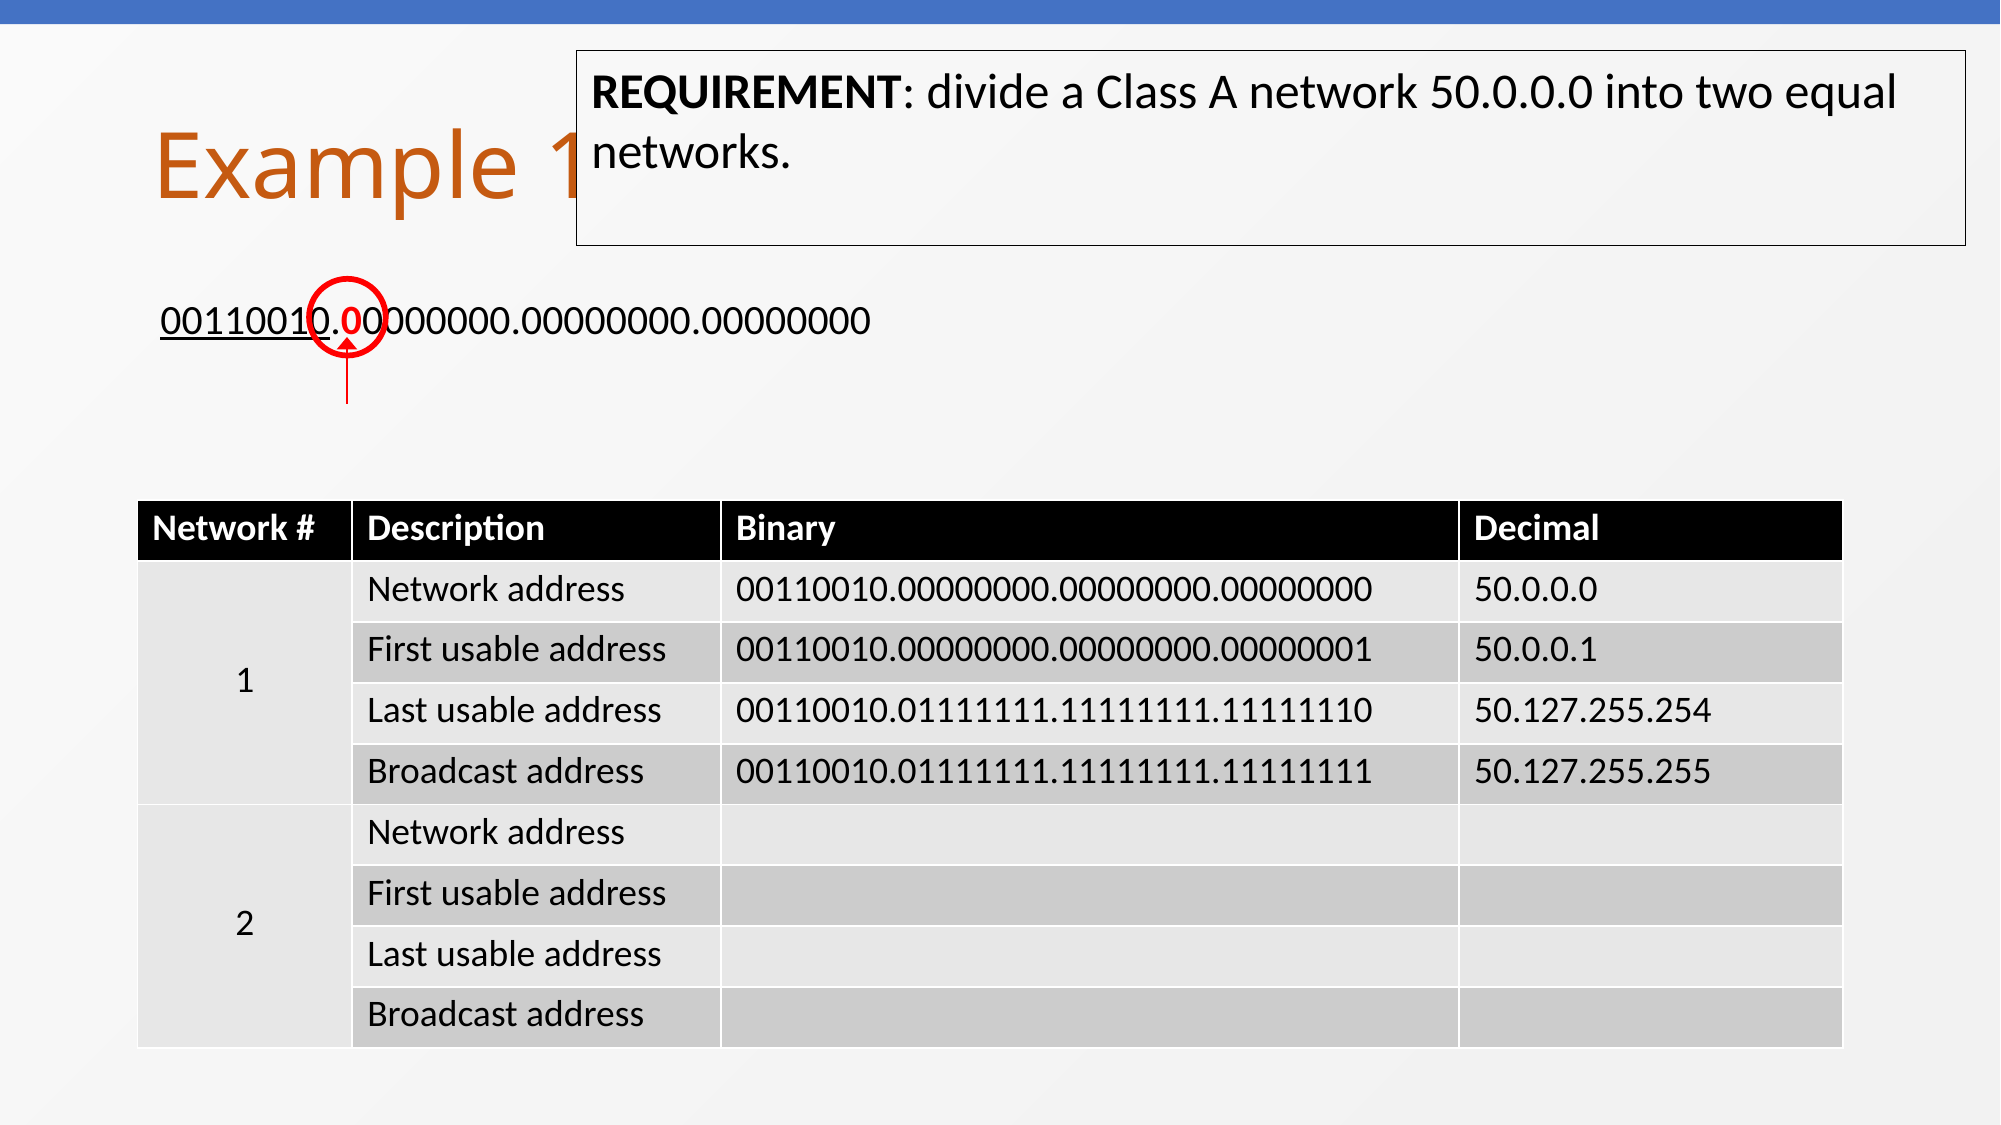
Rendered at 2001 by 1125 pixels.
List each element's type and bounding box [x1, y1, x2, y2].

table_cell [1460, 684, 1842, 743]
table_cell [722, 684, 1458, 743]
table_cell [353, 866, 720, 925]
table_header [138, 501, 351, 560]
table_cell [353, 562, 720, 621]
table_cell [353, 988, 720, 1047]
table_cell [353, 684, 720, 743]
table_cell [1460, 927, 1842, 986]
title [137, 59, 1863, 278]
table_cell [138, 562, 351, 804]
table_header [722, 501, 1458, 560]
table_cell [353, 745, 720, 804]
table_cell [722, 745, 1458, 804]
table_cell [353, 805, 720, 864]
text_box [145, 277, 1850, 451]
table_cell [1460, 805, 1842, 864]
table_cell [353, 927, 720, 986]
table_cell [1460, 866, 1842, 925]
text_box [0, 0, 2000, 25]
table_cell [722, 562, 1458, 621]
table_cell [138, 805, 351, 1047]
table_header [1460, 501, 1842, 560]
table_cell [722, 805, 1458, 864]
table_cell [722, 866, 1458, 925]
table_cell [722, 988, 1458, 1047]
table_cell [1460, 623, 1842, 682]
table_header [353, 501, 720, 560]
table_cell [1460, 562, 1842, 621]
text_box [576, 50, 1966, 246]
table_cell [722, 927, 1458, 986]
table_cell [722, 623, 1458, 682]
table_cell [353, 623, 720, 682]
table_cell [1460, 988, 1842, 1047]
table_cell [1460, 745, 1842, 804]
